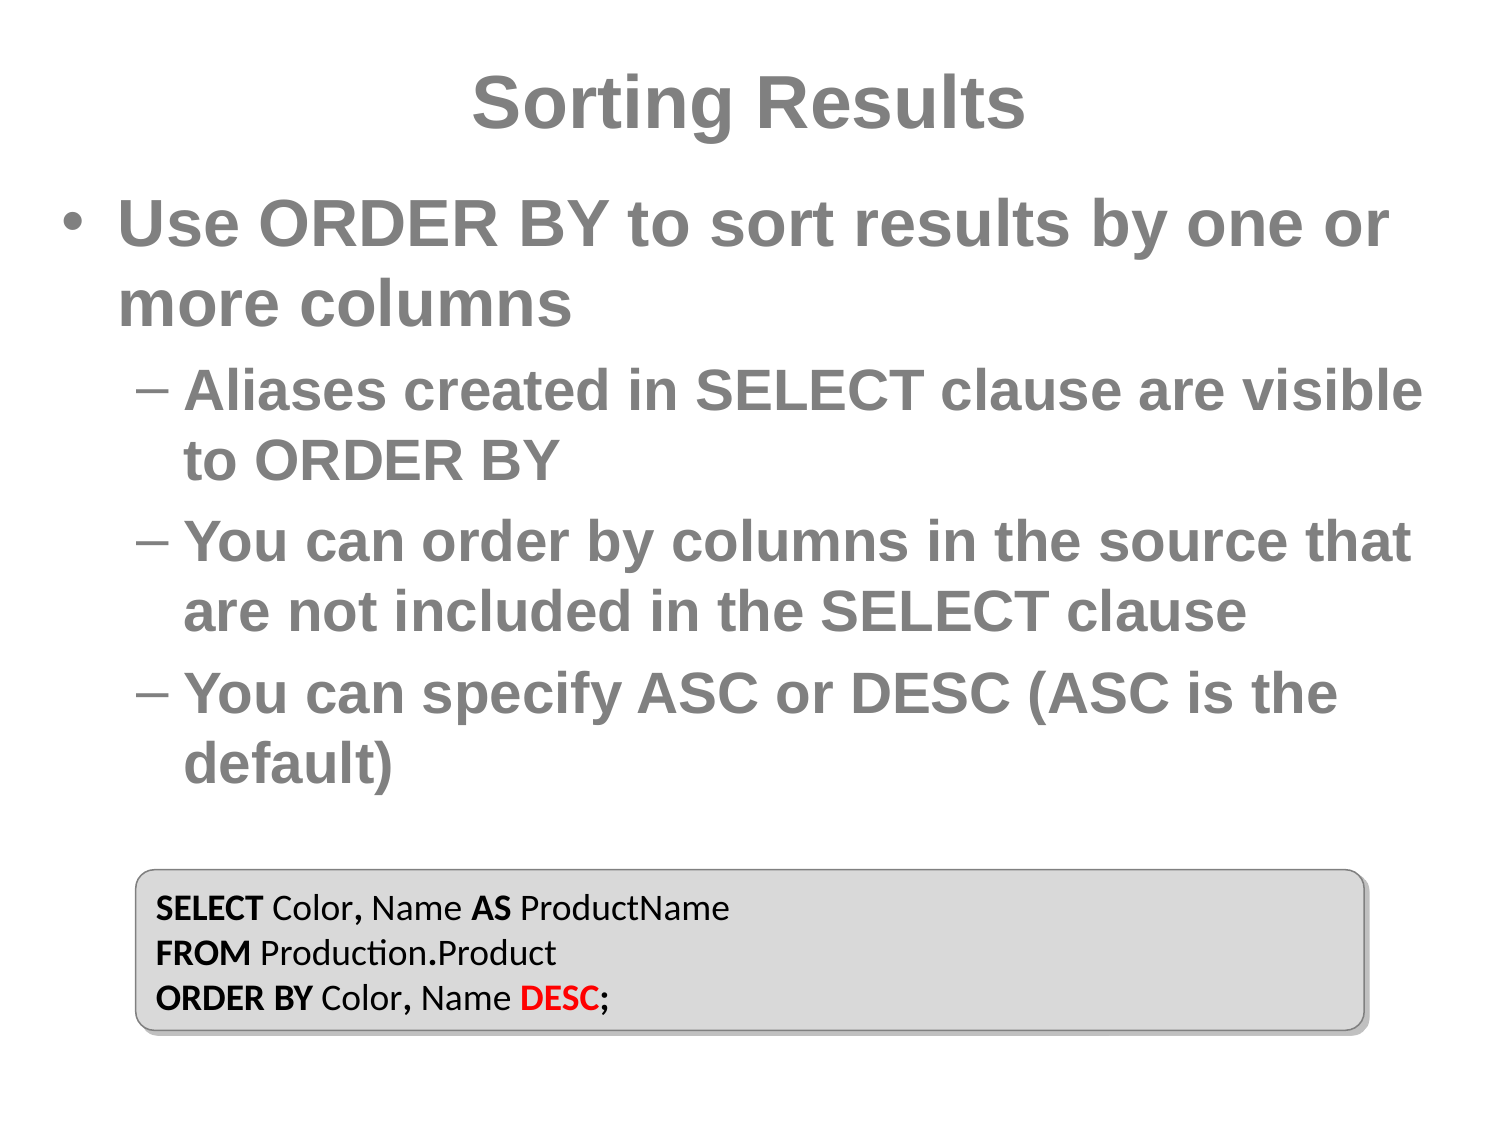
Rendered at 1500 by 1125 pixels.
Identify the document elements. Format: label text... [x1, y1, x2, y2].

title Sorting Results [75, 45, 1425, 151]
text_box SELECT Color, Name AS ProductName FROM Production.Product ORDER BY Color, Name DESC; [135, 869, 1365, 1031]
list Use ORDER BY to sort results by one or more columns Aliases created in SELECT clause are visible to ORDER BY You can order by columns in the source that are not included in the SELECT clause You can specify ASC or DESC (ASC is the default) [46, 172, 1465, 1096]
